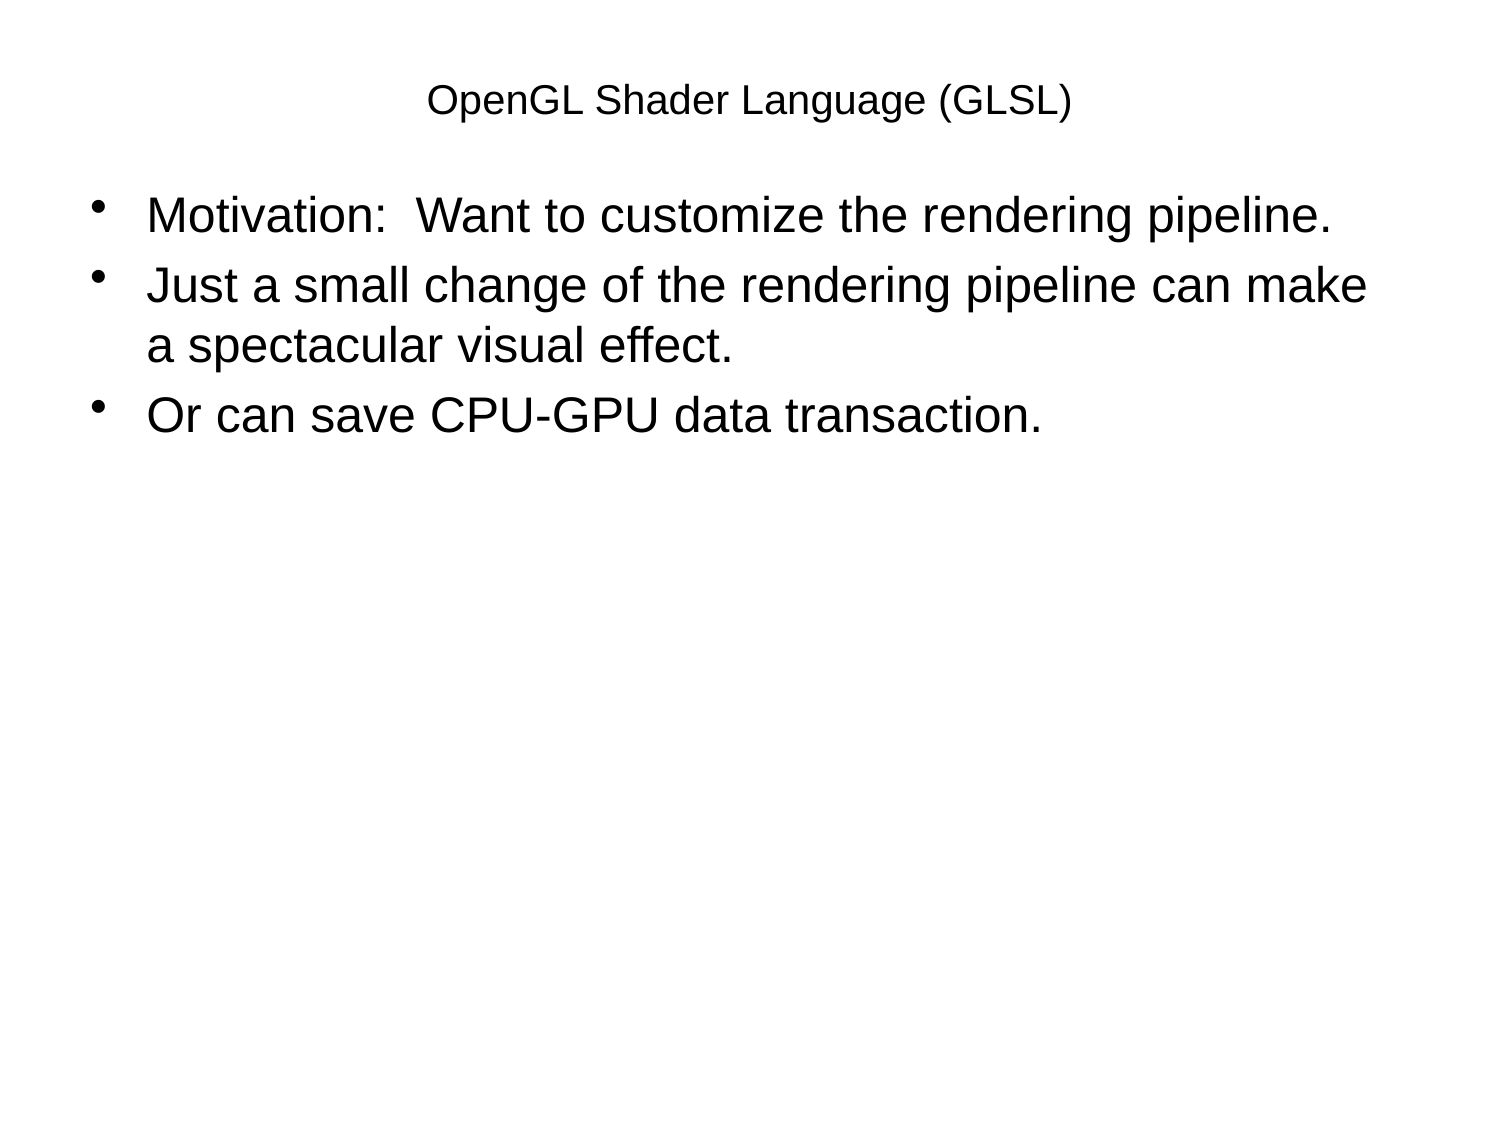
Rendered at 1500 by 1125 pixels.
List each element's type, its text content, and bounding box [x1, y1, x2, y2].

list Motivation: Want to customize the rendering pipeline. Just a small change of the rendering pipeline can make a spectacular visual effect. Or can save CPU-GPU data transaction. [75, 174, 1425, 1005]
title OpenGL Shader Language (GLSL) [75, 45, 1425, 150]
